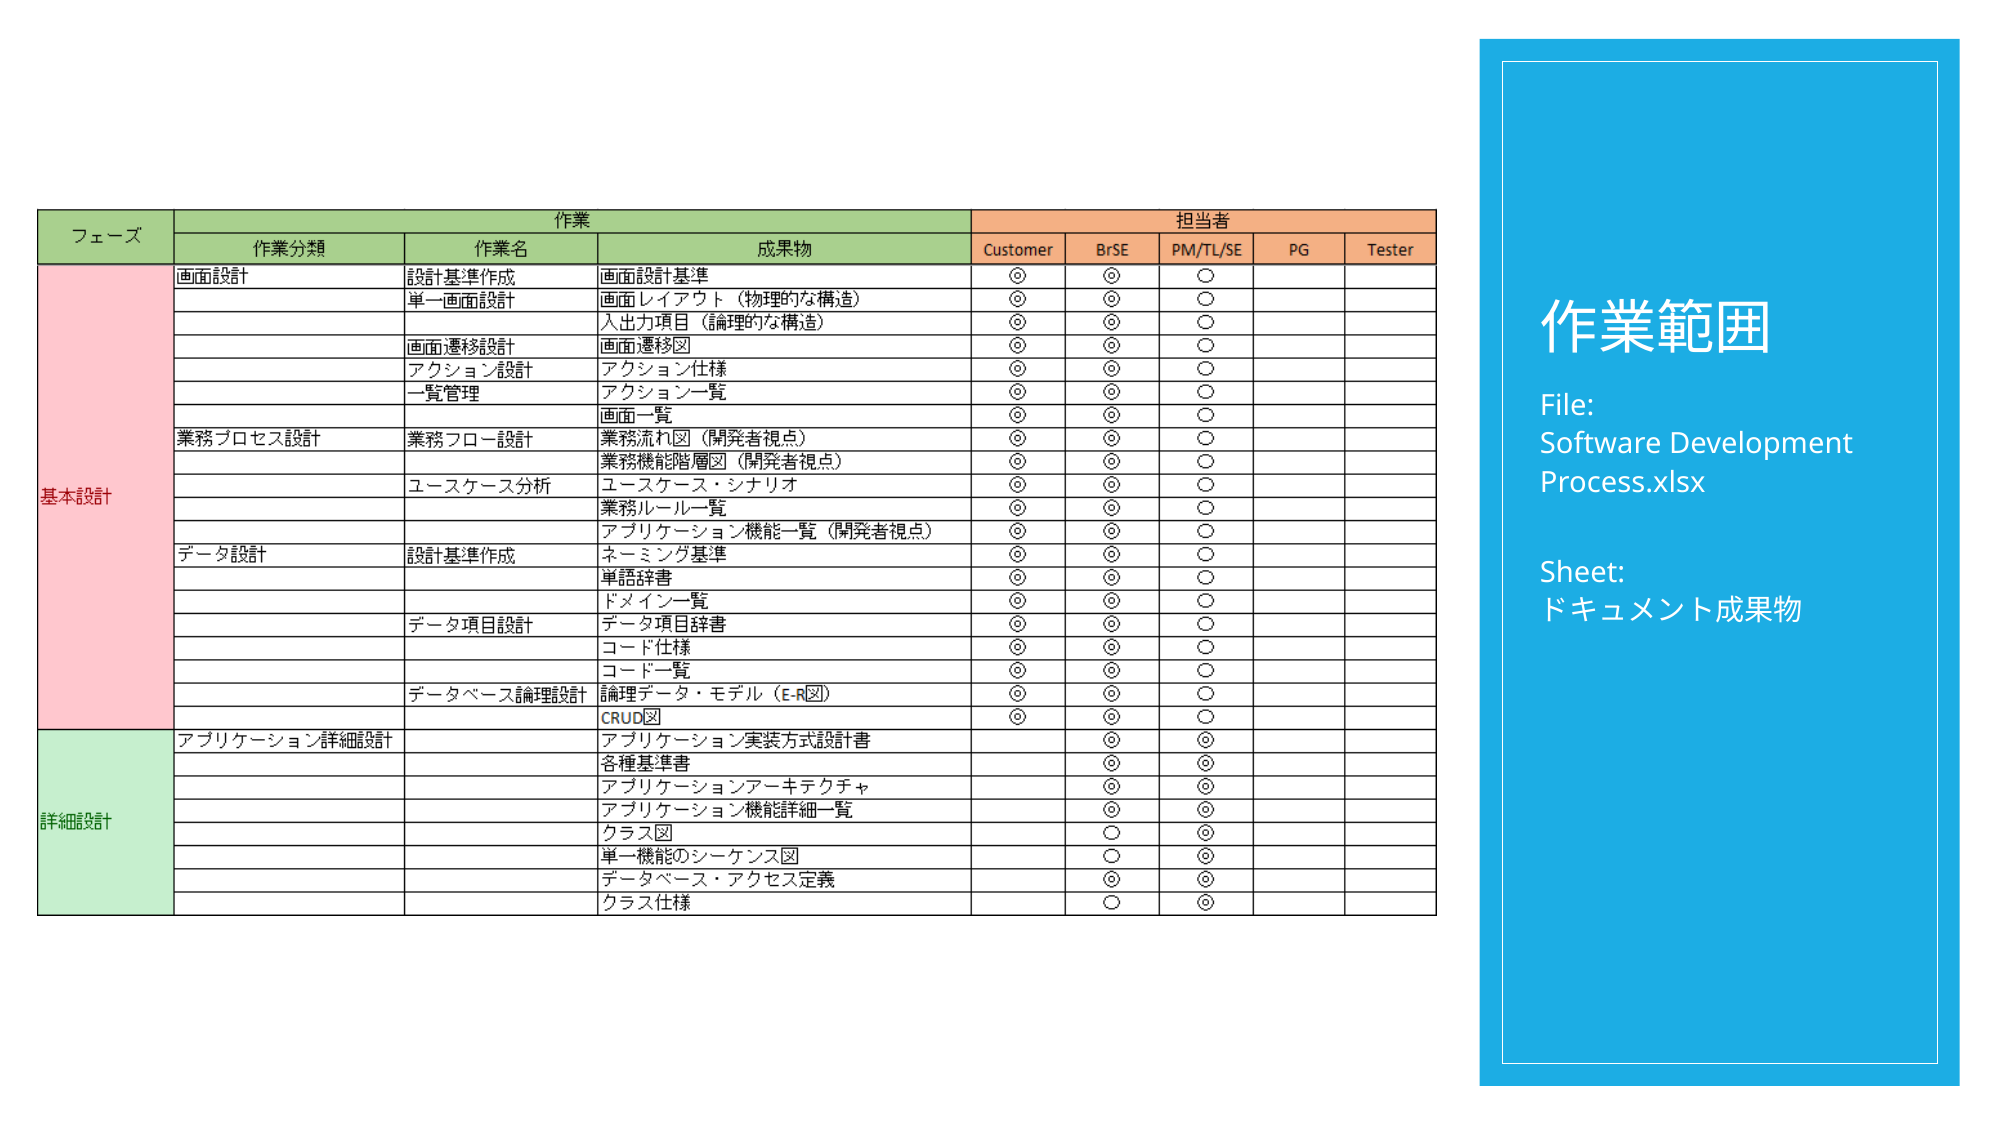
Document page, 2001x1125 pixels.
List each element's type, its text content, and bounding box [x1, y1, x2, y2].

picture [37, 208, 1437, 916]
title 作業範囲 [1524, 98, 1924, 369]
list File: Software Development Process.xlsx Sheet: ドキュメント成果物 [1524, 375, 1924, 950]
